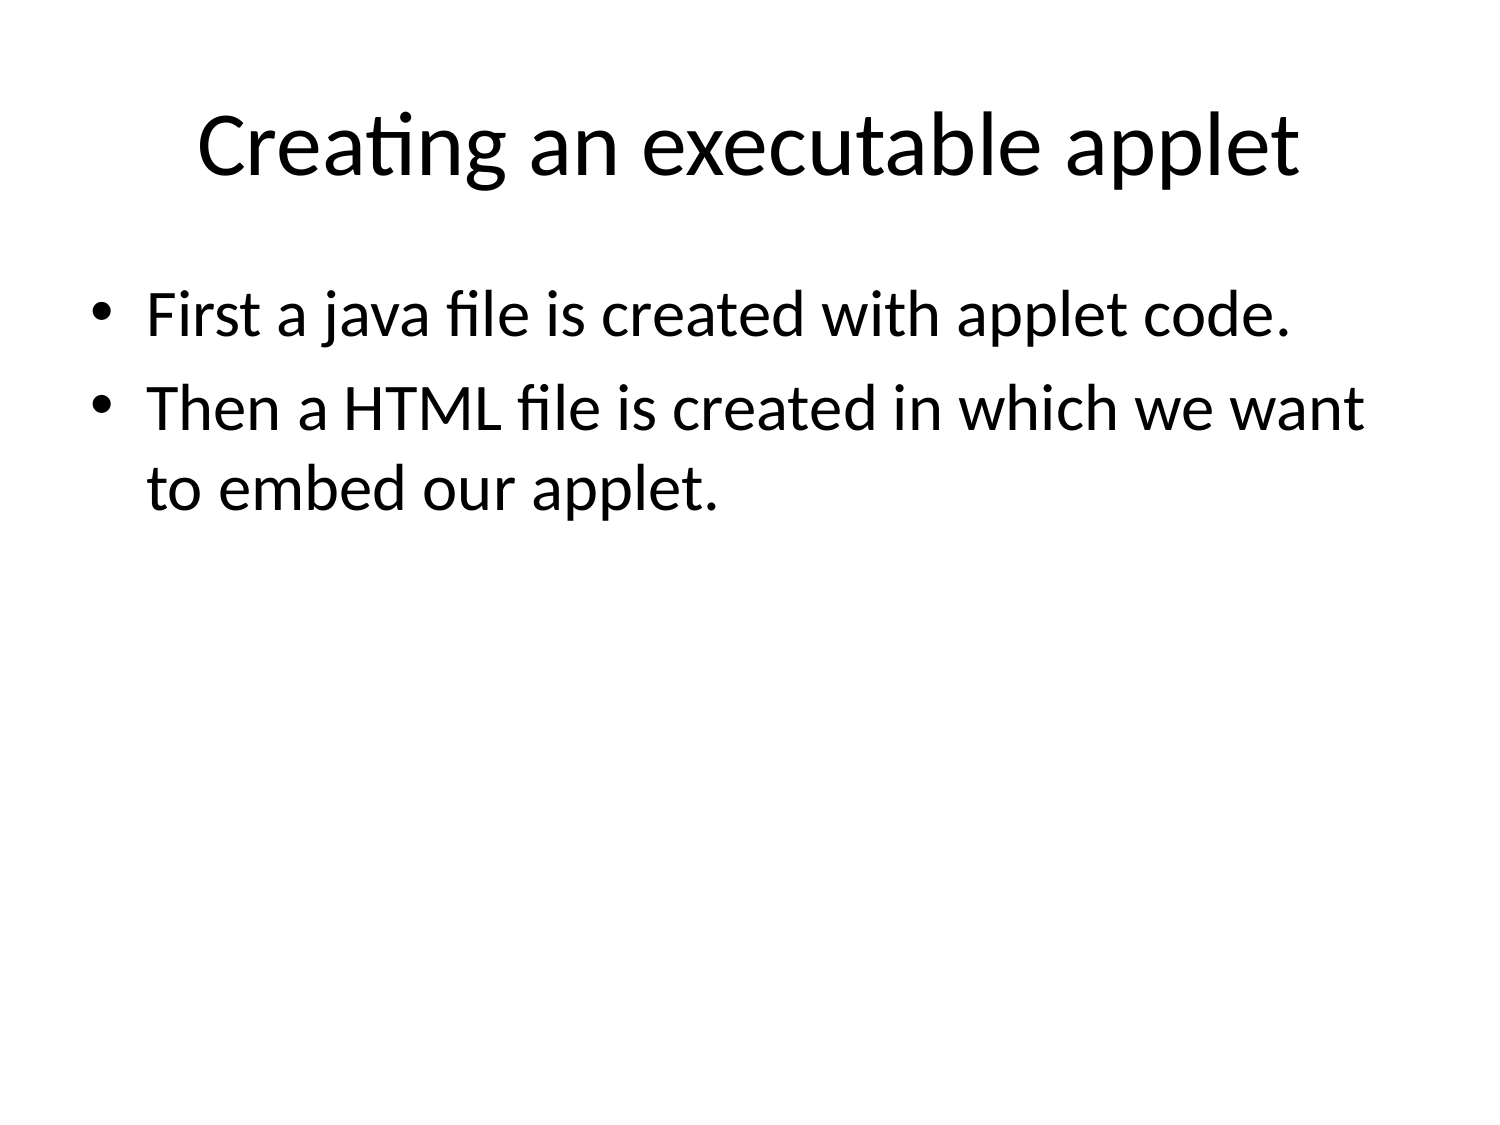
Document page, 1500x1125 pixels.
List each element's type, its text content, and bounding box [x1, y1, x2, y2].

title Creating an executable applet [75, 45, 1425, 233]
list First a java file is created with applet code. Then a HTML file is created in which we want to embed our applet. [75, 262, 1425, 1005]
